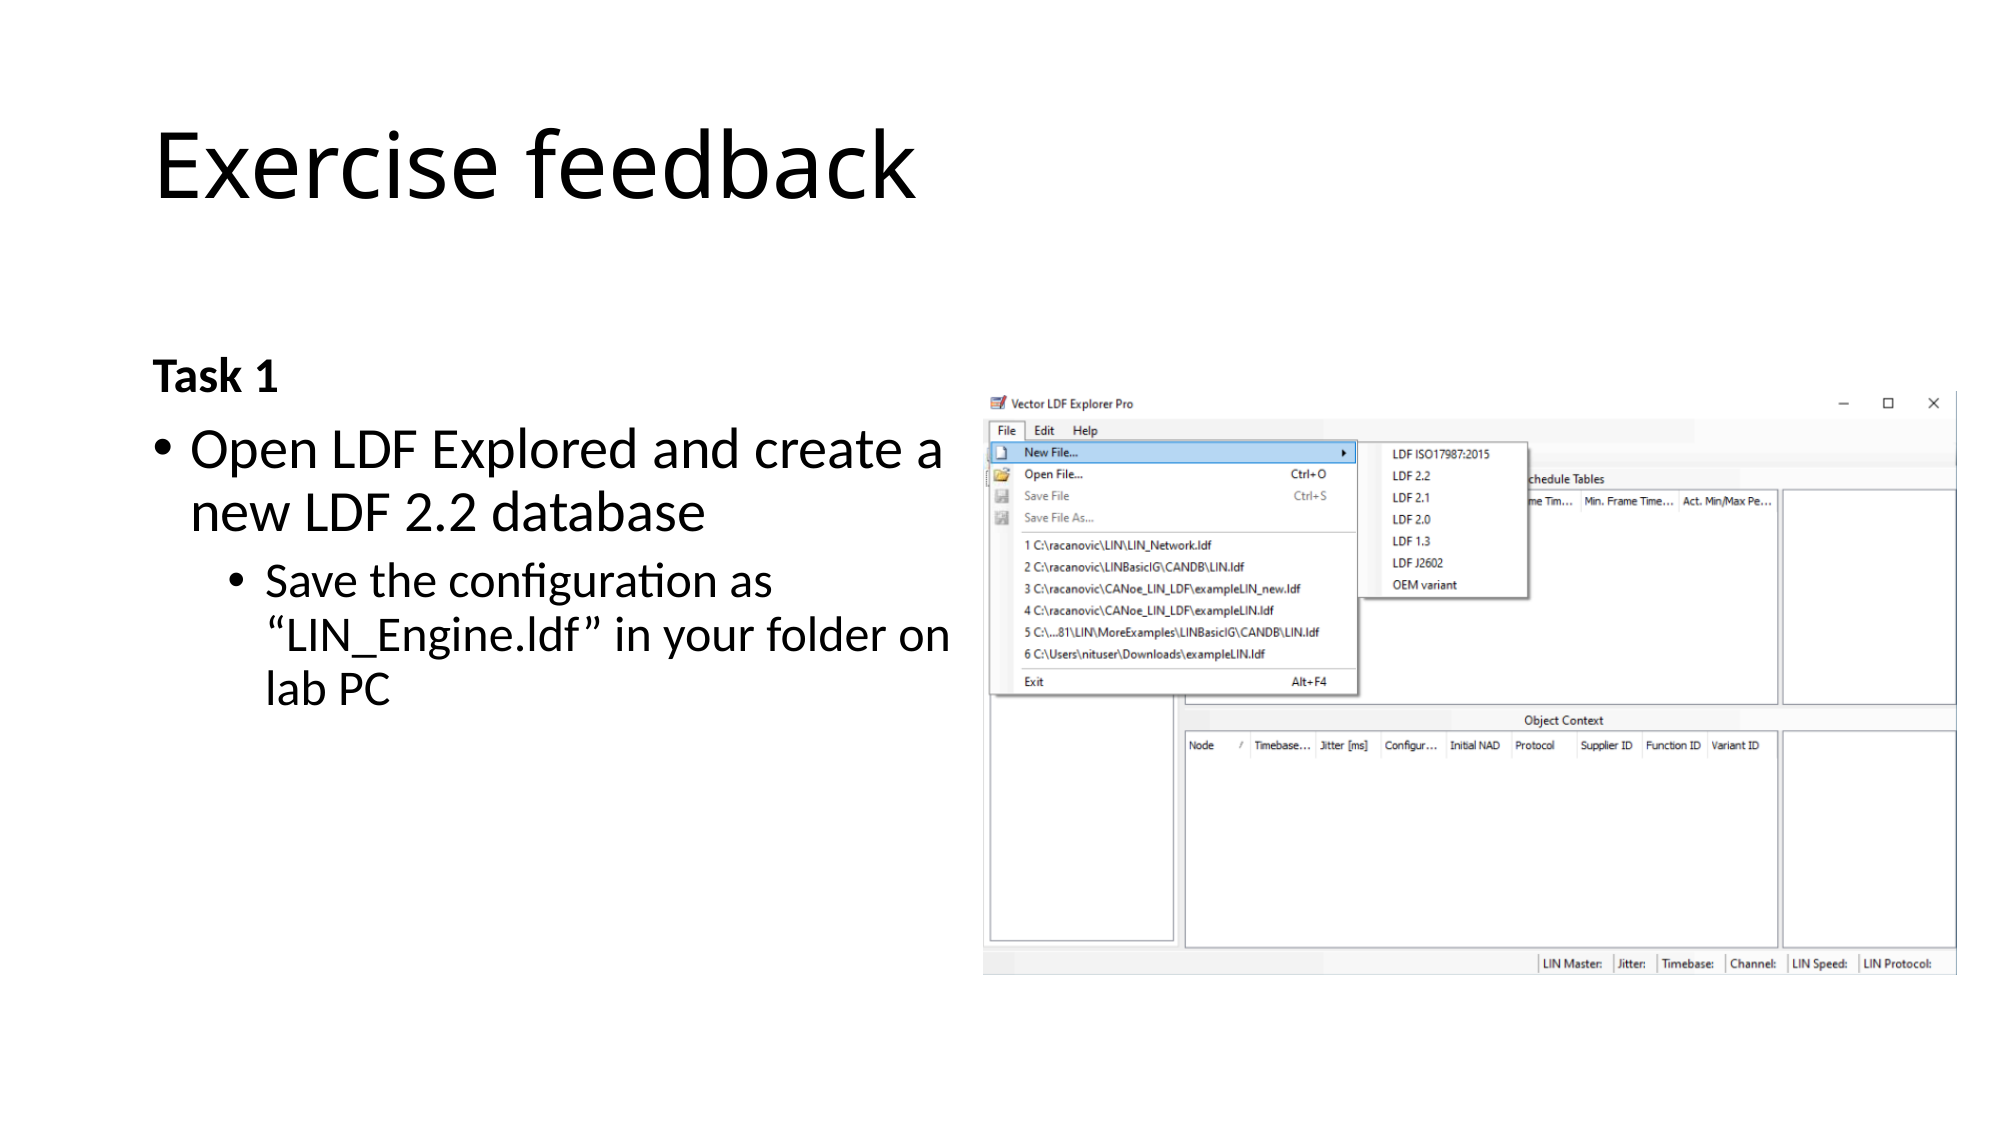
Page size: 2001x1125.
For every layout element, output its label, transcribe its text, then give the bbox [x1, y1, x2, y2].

list Task 1 [137, 275, 984, 410]
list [983, 391, 1957, 975]
title Exercise feedback [137, 59, 1863, 278]
list Open LDF Explored and create a new LDF 2.2 database Save the configuration as “LIN_Engine.ldf” in your folder on lab PC [137, 410, 984, 1016]
